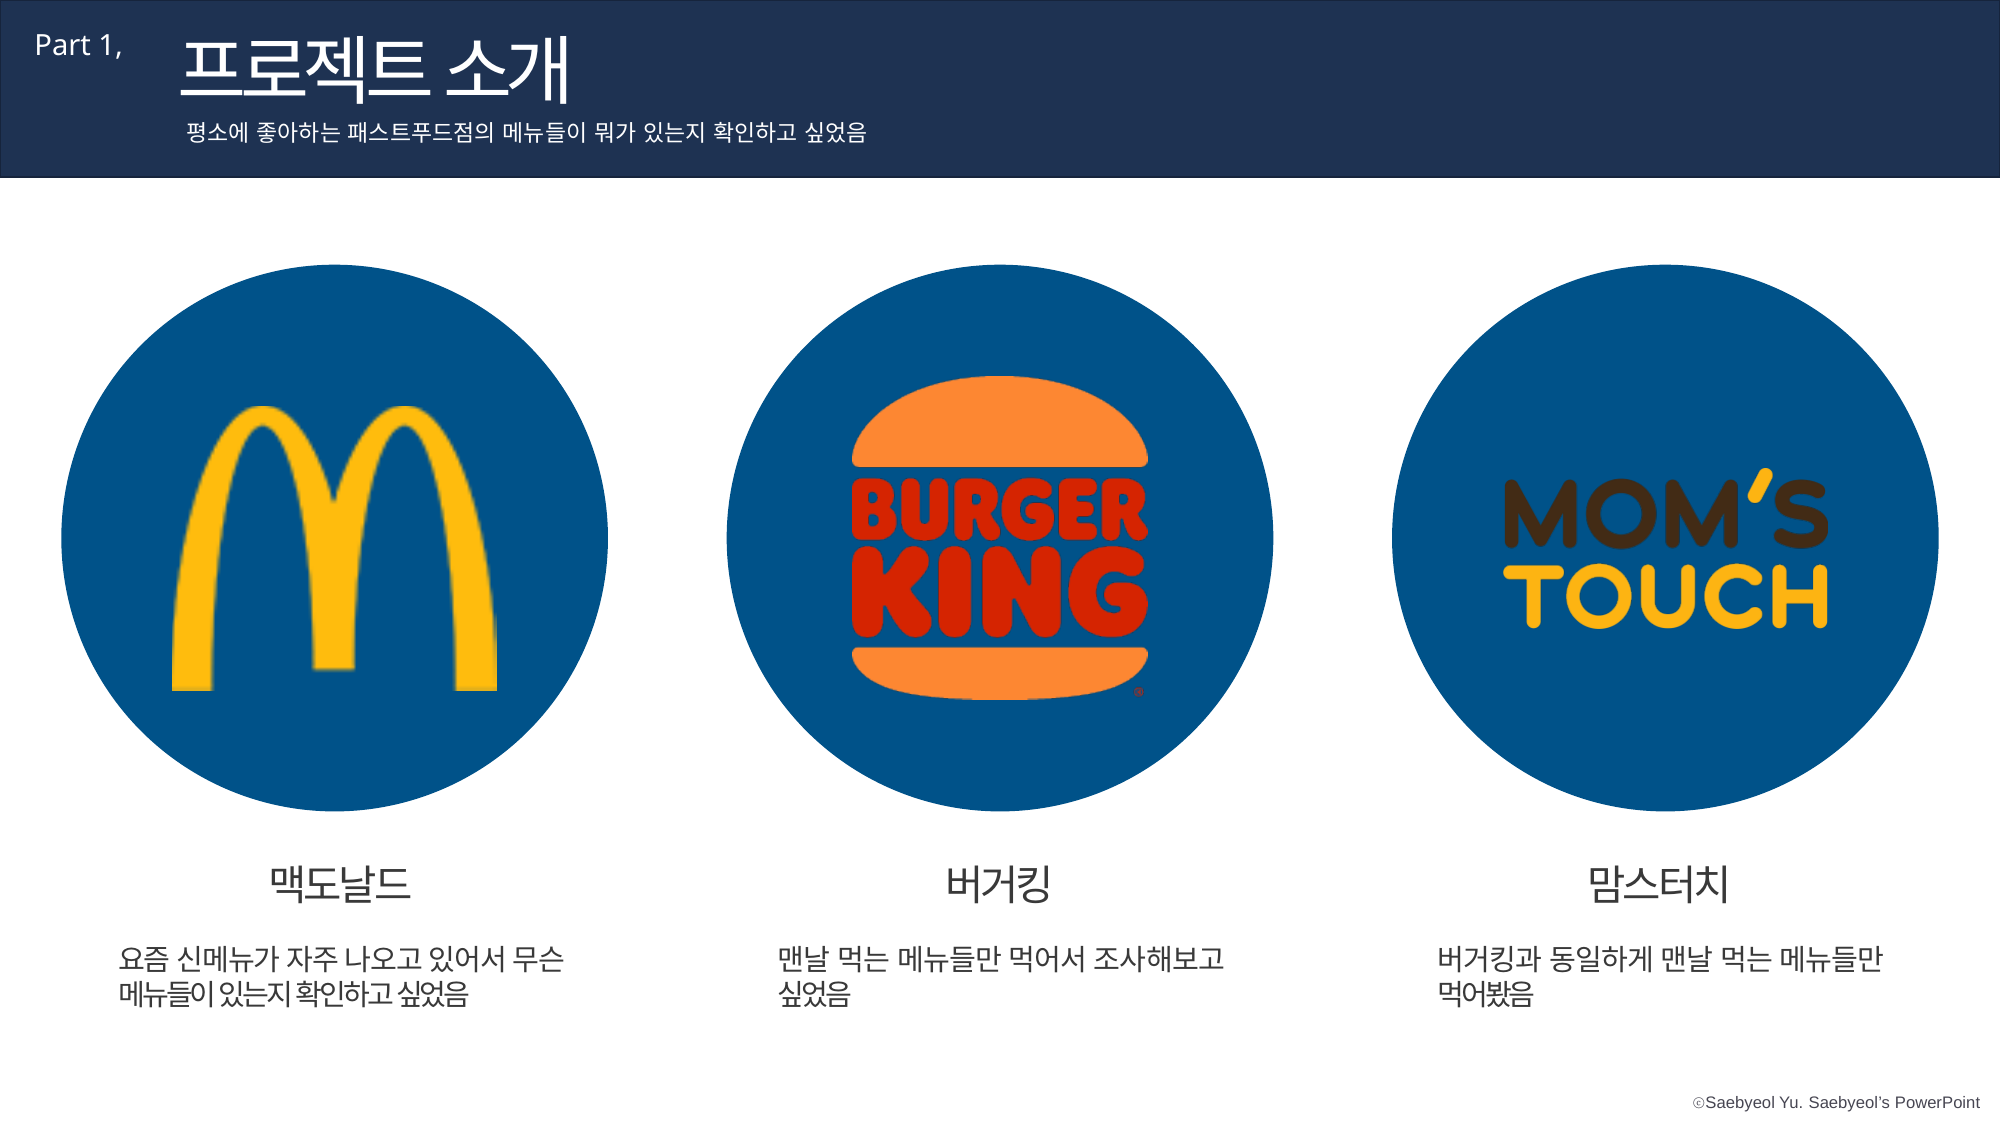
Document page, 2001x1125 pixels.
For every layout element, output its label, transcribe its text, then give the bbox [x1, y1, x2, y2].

text_box [725, 263, 1275, 813]
text_box 프로젝트 소개 [162, 16, 590, 122]
picture [172, 406, 497, 691]
picture [1503, 468, 1828, 629]
text_box [0, 0, 2000, 178]
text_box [103, 851, 578, 1020]
picture [852, 376, 1148, 701]
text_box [1422, 851, 1897, 1020]
text_box [1391, 263, 1940, 813]
text_box [60, 263, 610, 813]
text_box Part 1, [19, 19, 146, 69]
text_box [763, 851, 1237, 1020]
text_box 평소에 좋아하는 패스트푸드점의 메뉴들이 뭐가 있는지 확인하고 싶었음 [171, 110, 885, 154]
